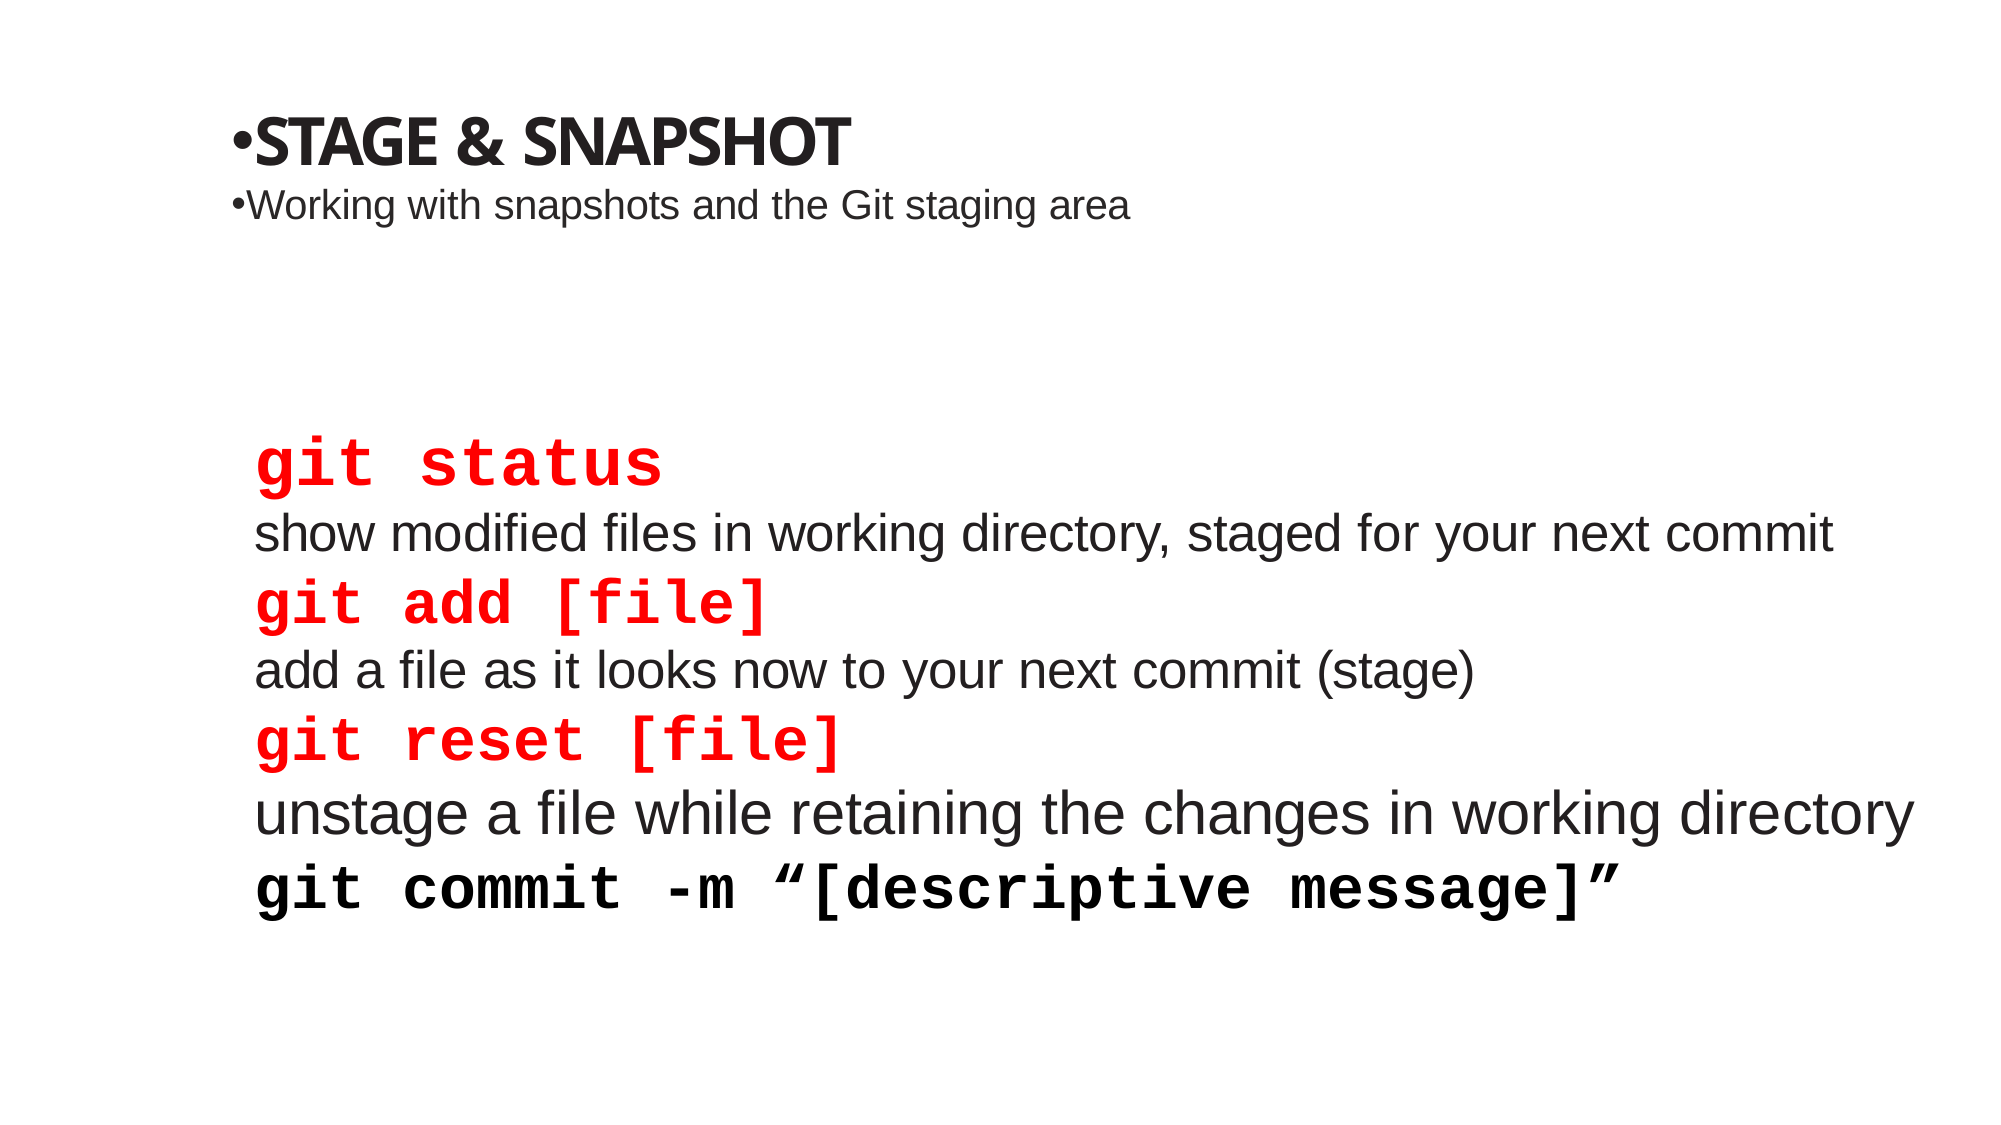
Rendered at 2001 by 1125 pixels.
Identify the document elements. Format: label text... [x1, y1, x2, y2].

list STAGE & SNAPSHOT Working with snapshots and the Git staging area [231, 107, 2000, 746]
title git status show modified files in working directory, staged for your next commit git add [file] add a file as it looks now to your next commit (stage) git reset [file] unstage a file while retaining the changes in working directory git commit -m “[descriptive message]” [231, 746, 1963, 1125]
